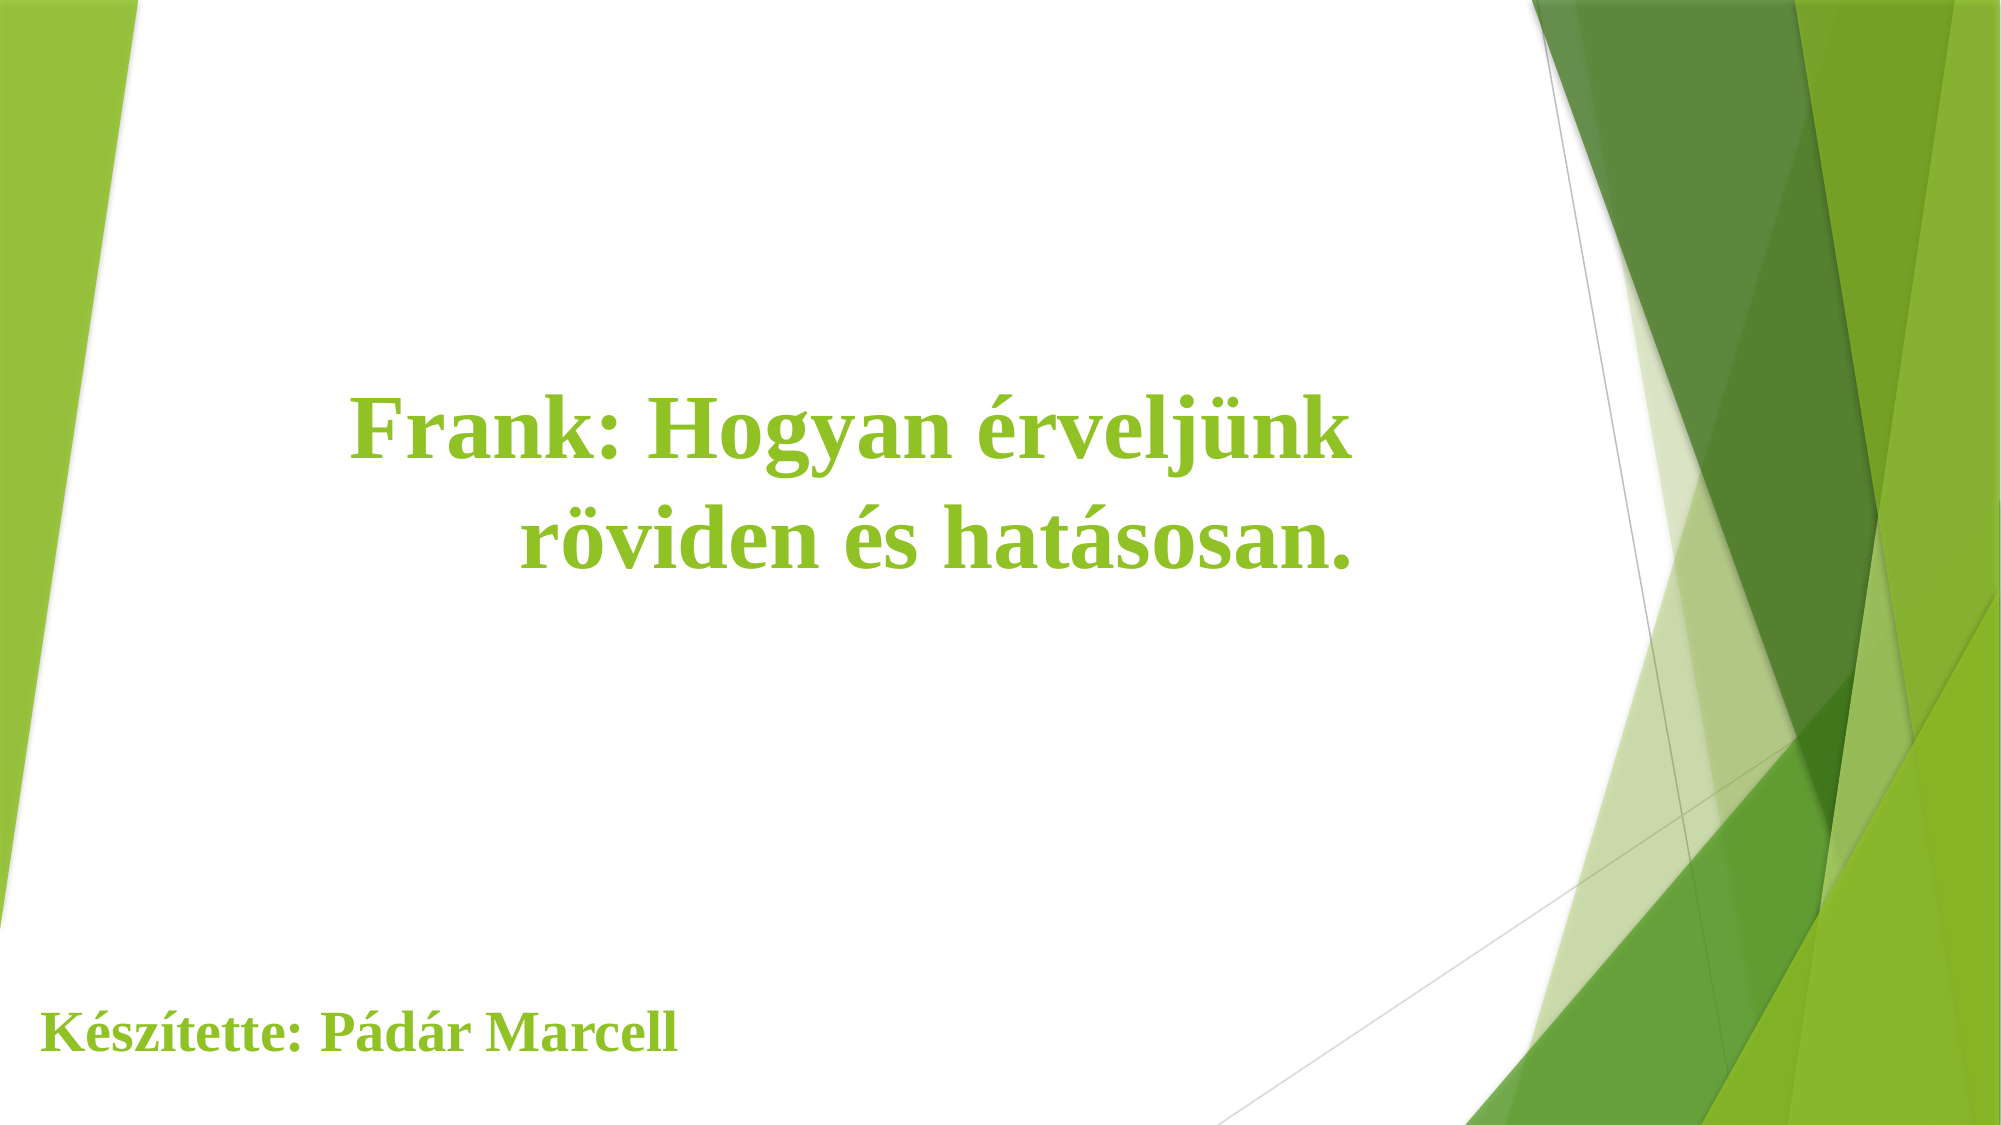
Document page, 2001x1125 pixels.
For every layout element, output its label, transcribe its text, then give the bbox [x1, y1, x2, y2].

title Frank: Hogyan érveljünk röviden és hatásosan. [95, 324, 1370, 595]
text_box Készítette: Pádár Marcell [25, 985, 700, 1070]
